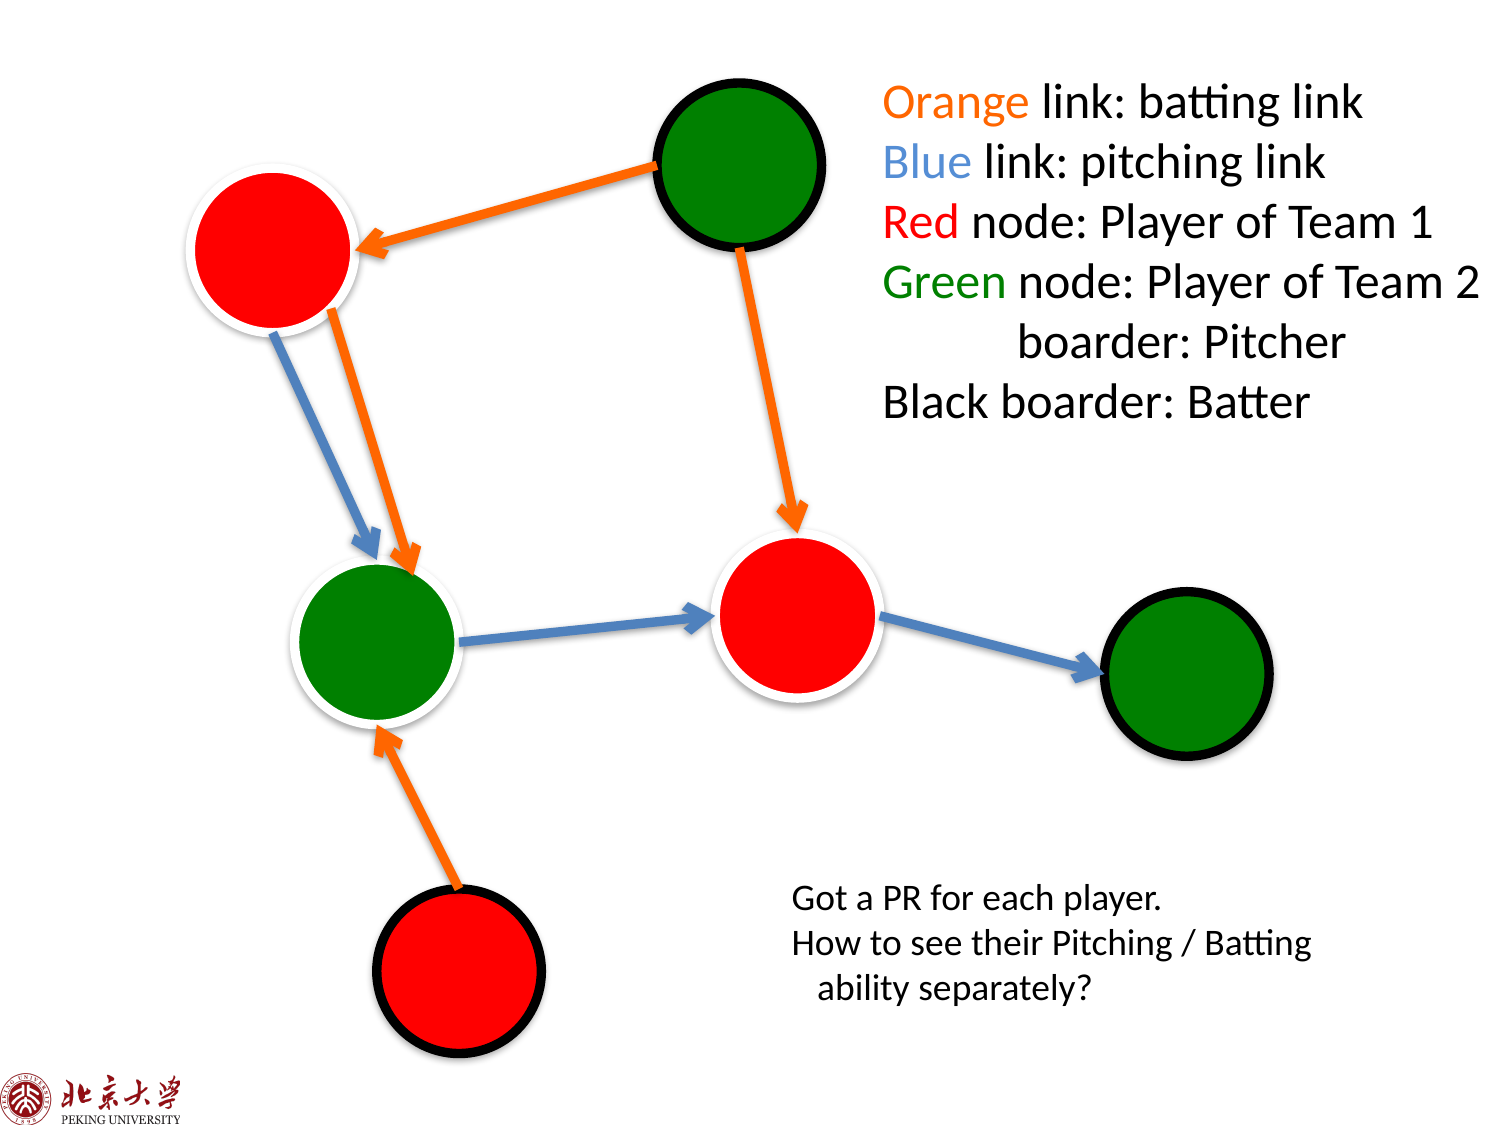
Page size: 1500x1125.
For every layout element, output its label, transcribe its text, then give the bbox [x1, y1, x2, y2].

text_box [293, 570, 460, 726]
text_box [714, 532, 881, 699]
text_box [272, 332, 325, 561]
text_box [189, 167, 356, 334]
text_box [376, 724, 460, 890]
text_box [458, 615, 716, 643]
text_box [739, 247, 798, 534]
text_box Got a PR for each player. How to see their Pitching / Batting ability separately? [776, 865, 1336, 1016]
text_box [1104, 590, 1270, 758]
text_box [879, 615, 1105, 675]
text_box [656, 82, 823, 249]
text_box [330, 308, 414, 577]
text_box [354, 165, 658, 251]
text_box Orange link: batting link Blue link: pitching link Red node: Player of Team 1 Green node: Player of Team 2 White boarder: Pitcher Black boarder: Batter [867, 61, 1496, 496]
text_box [376, 888, 543, 1055]
